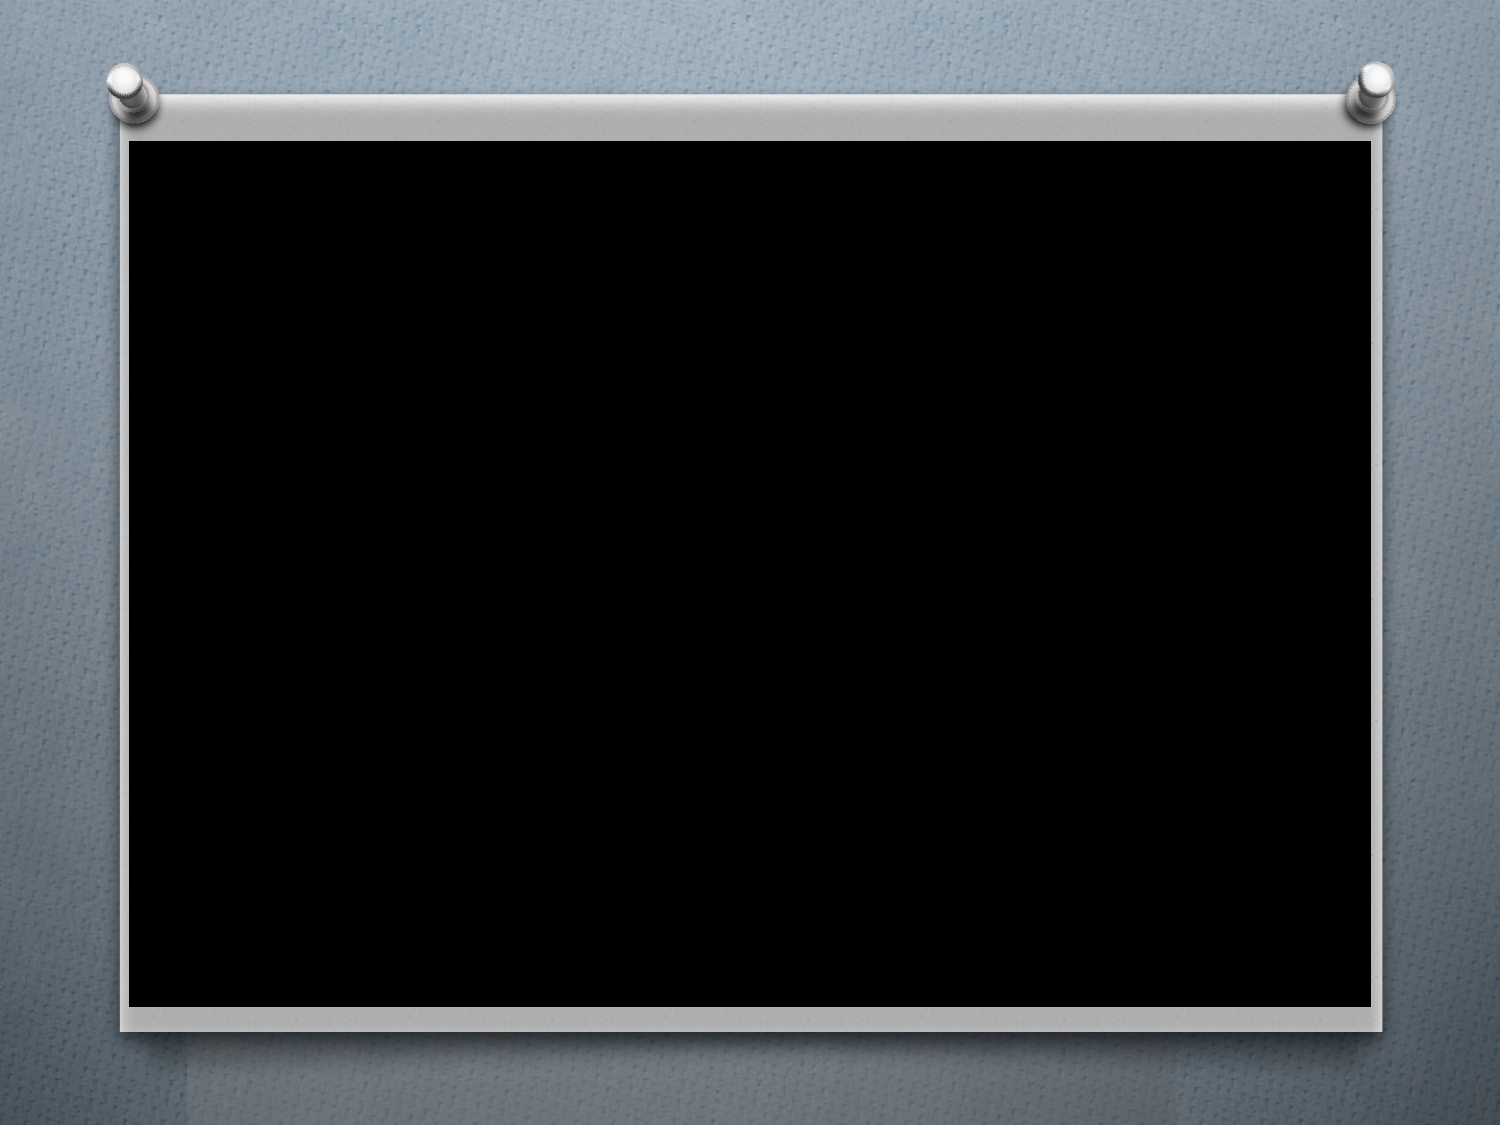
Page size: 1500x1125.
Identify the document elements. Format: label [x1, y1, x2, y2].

picture [75, 29, 198, 140]
text_box [128, 140, 1372, 1008]
picture [1317, 35, 1439, 148]
